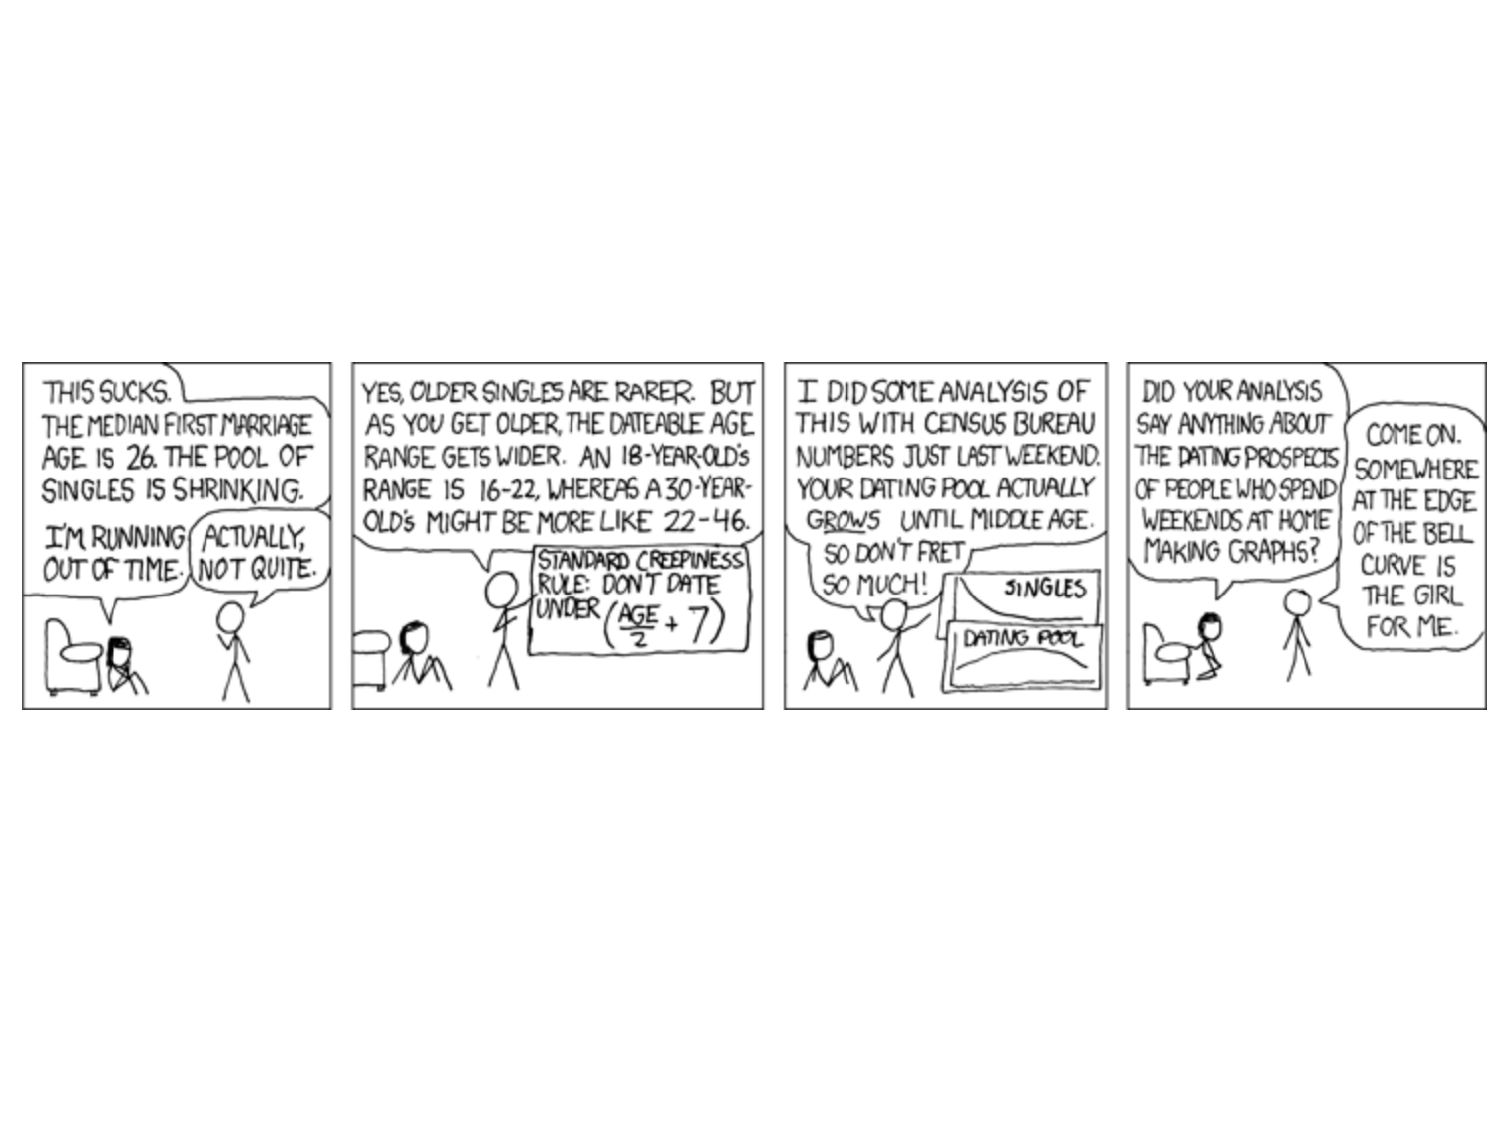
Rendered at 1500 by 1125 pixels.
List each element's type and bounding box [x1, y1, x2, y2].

picture [21, 362, 1488, 713]
